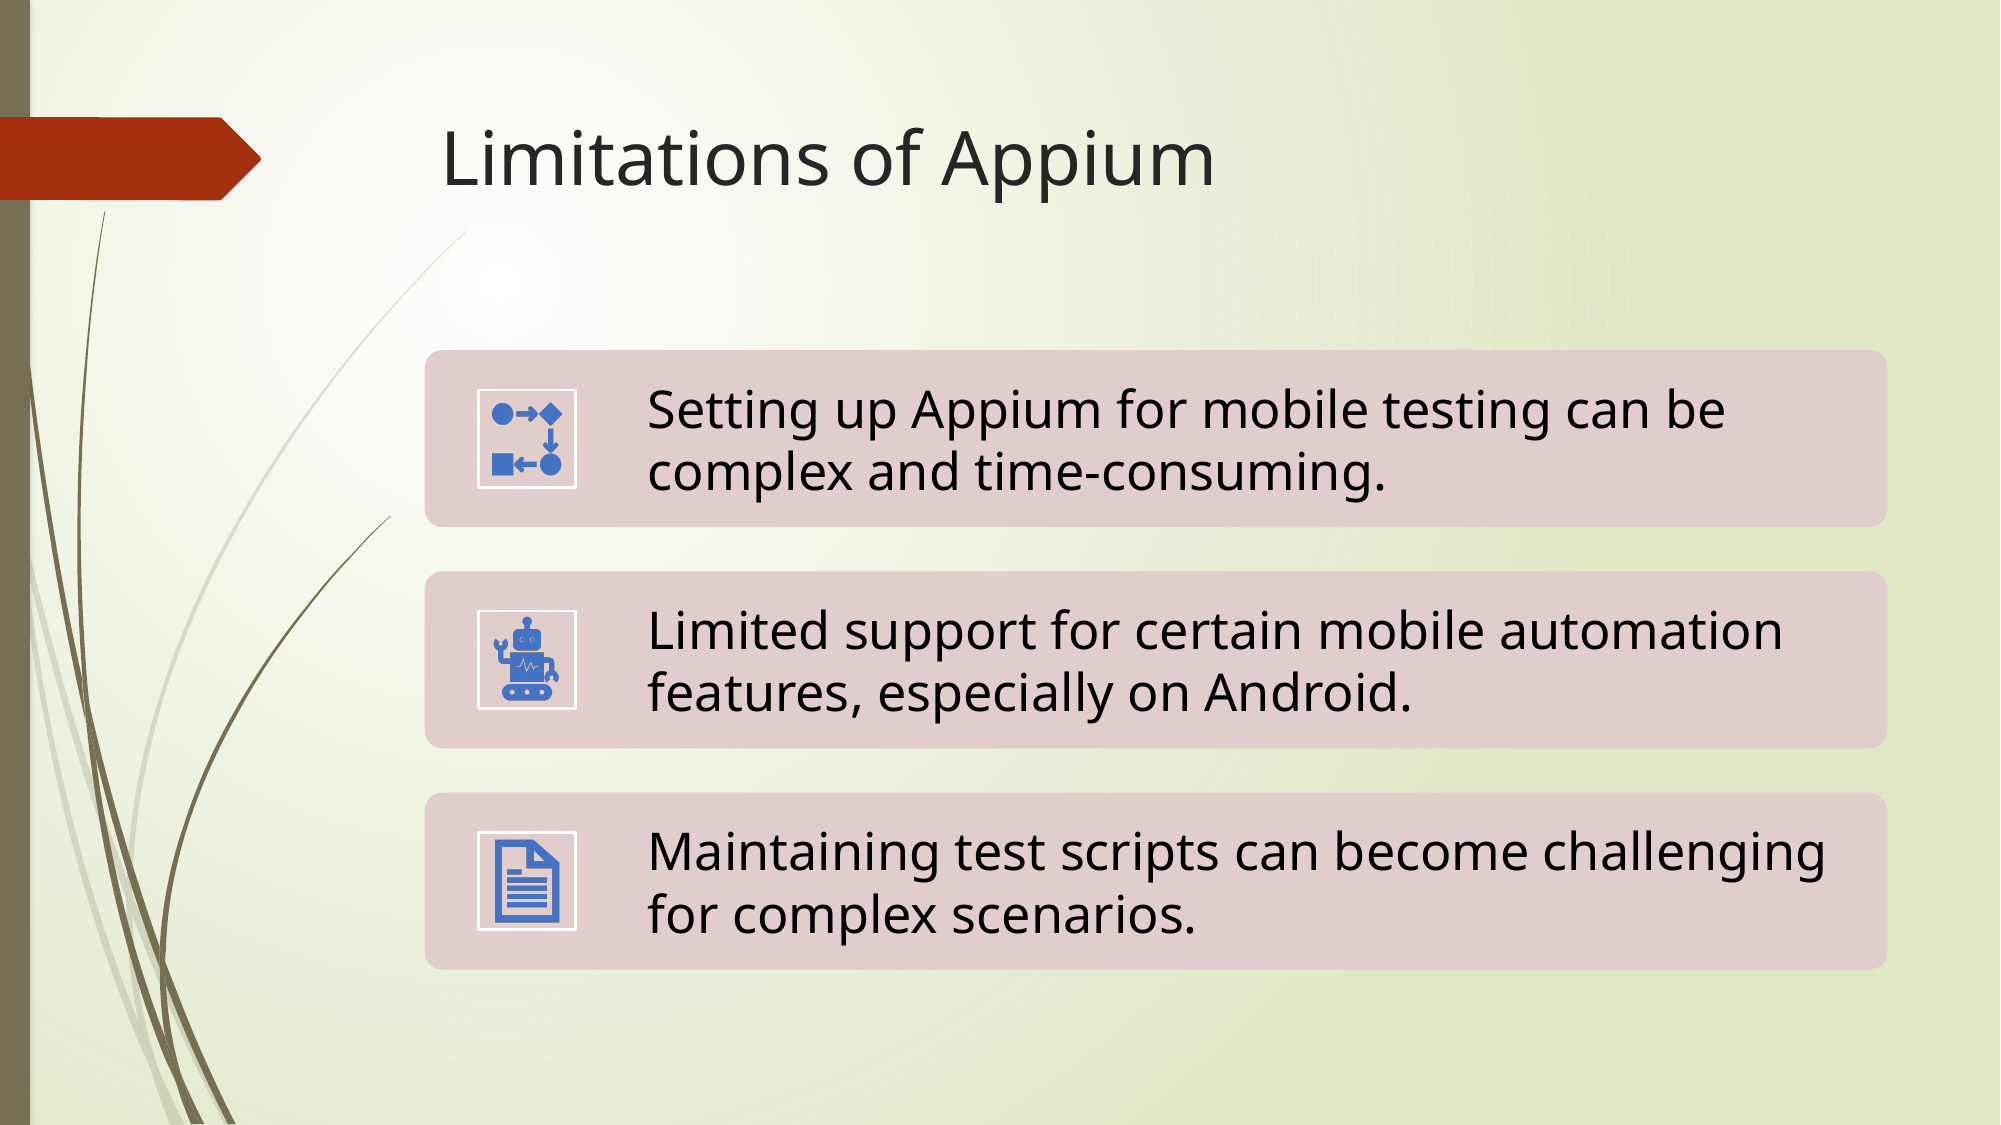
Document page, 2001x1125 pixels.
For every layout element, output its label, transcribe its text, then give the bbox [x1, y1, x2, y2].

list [424, 349, 1888, 970]
title Limitations of Appium [425, 102, 1888, 313]
